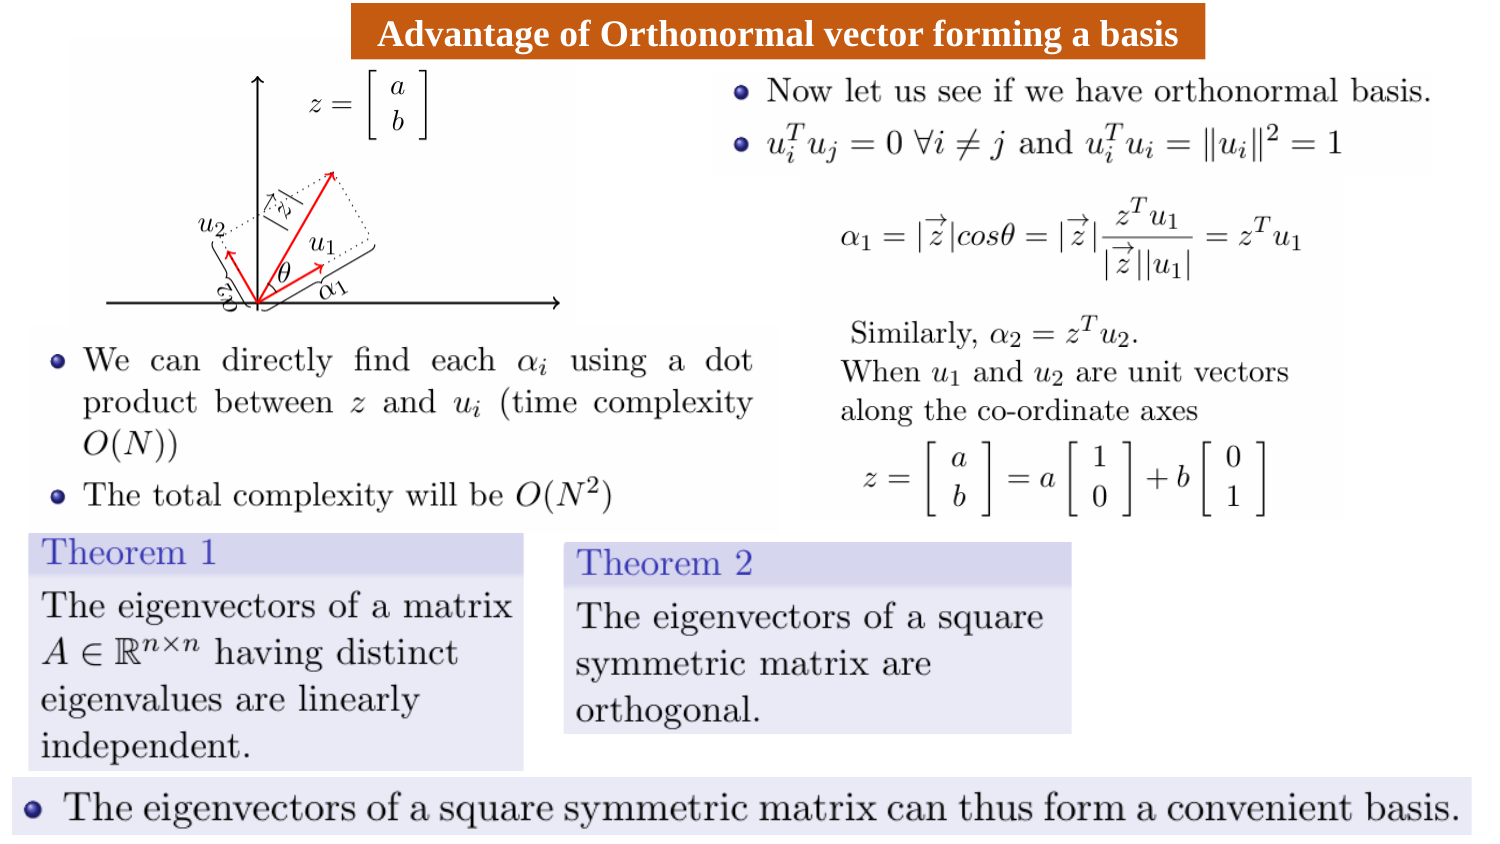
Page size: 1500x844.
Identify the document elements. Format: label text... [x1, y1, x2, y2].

picture [28, 37, 779, 771]
picture [11, 777, 1472, 835]
picture [711, 72, 1433, 520]
picture [563, 542, 1072, 734]
text_box Advantage of Orthonormal vector forming a basis [351, 3, 1206, 60]
